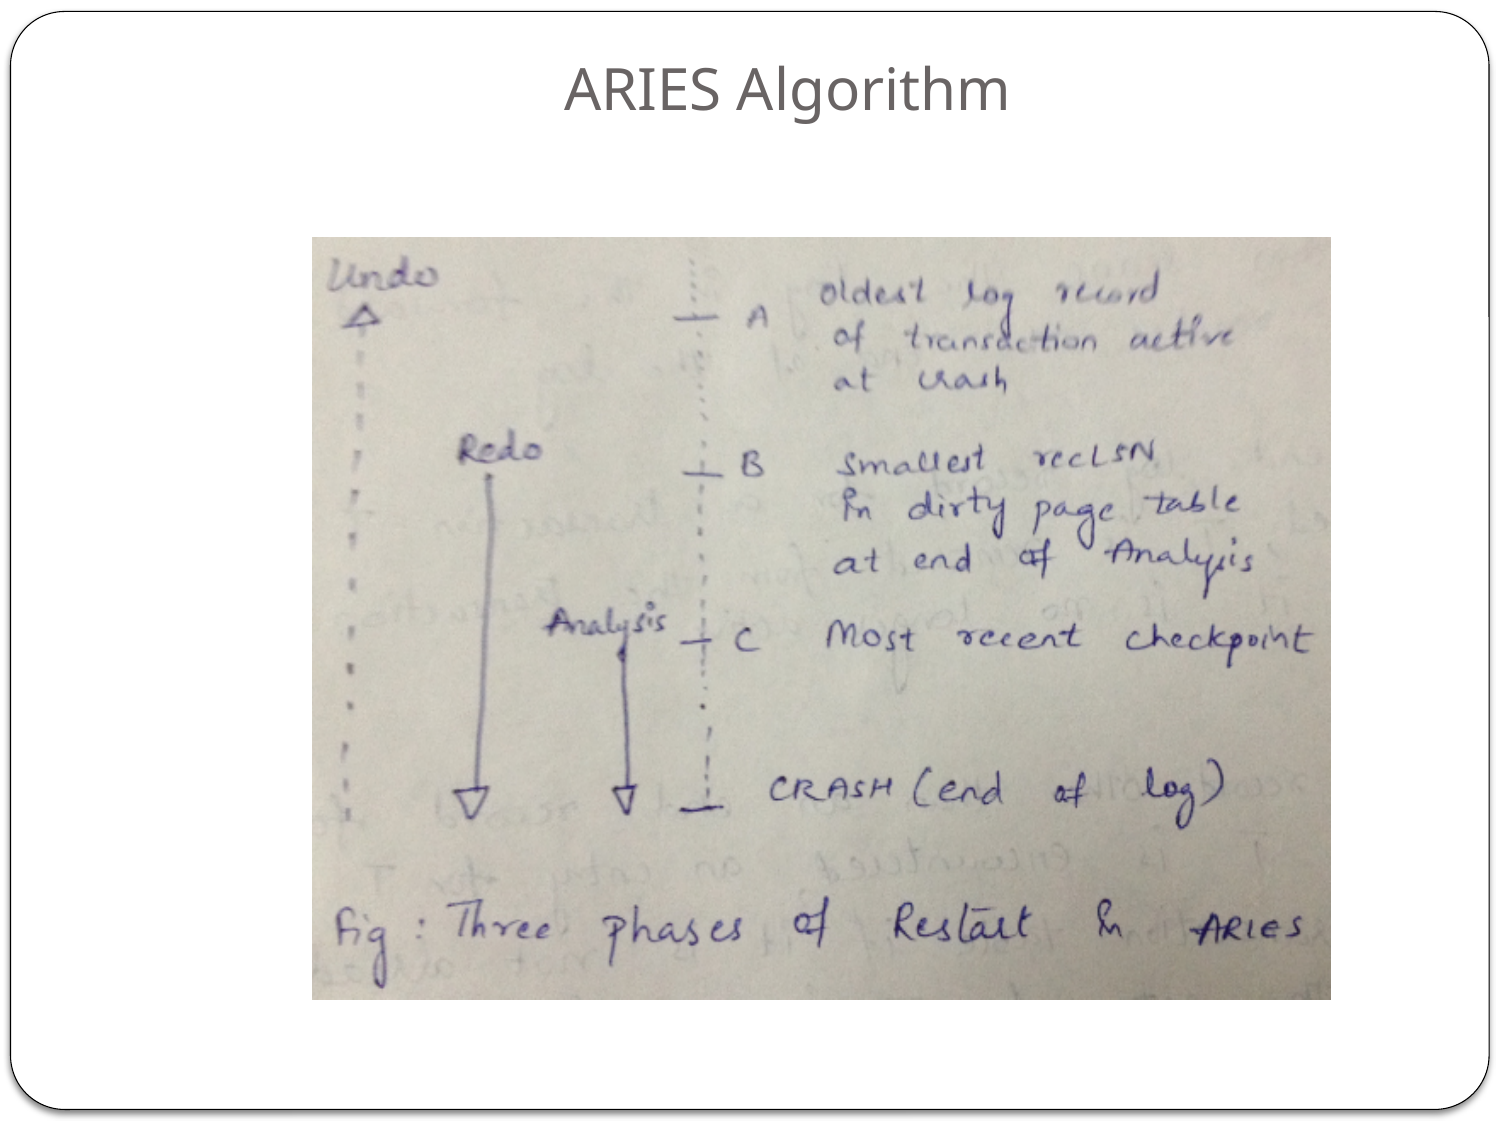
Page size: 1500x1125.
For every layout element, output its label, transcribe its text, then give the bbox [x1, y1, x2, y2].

title ARIES Algorithm [150, 45, 1425, 138]
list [312, 237, 1331, 1001]
